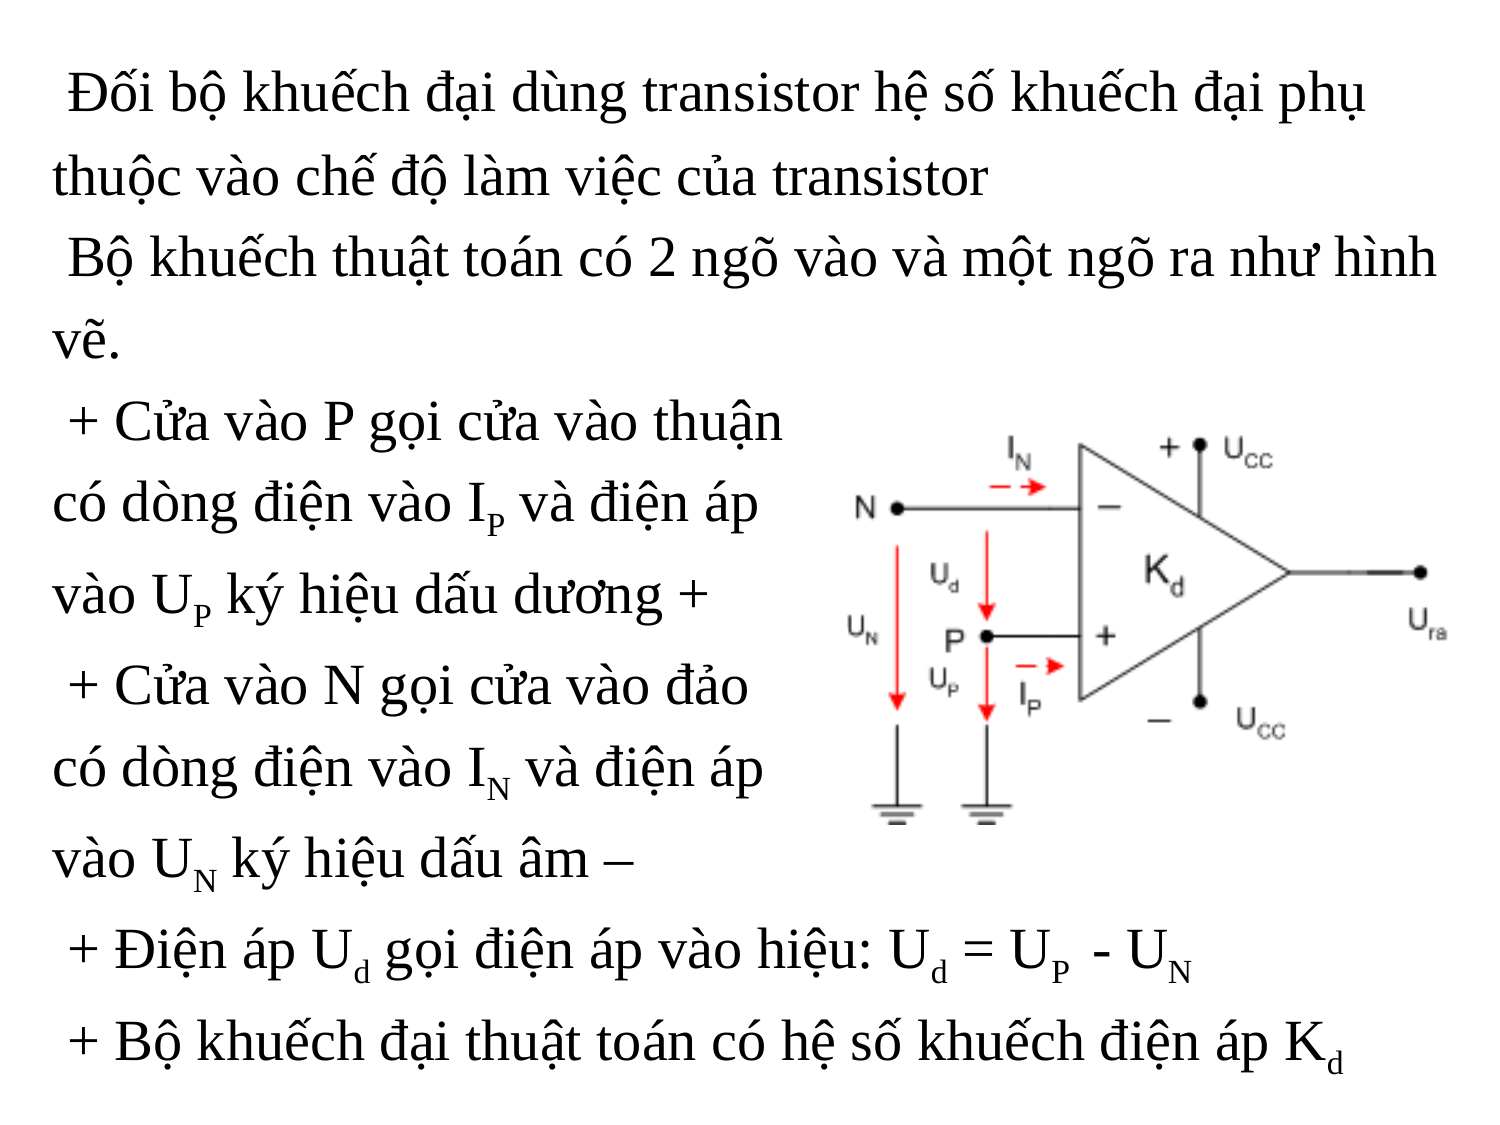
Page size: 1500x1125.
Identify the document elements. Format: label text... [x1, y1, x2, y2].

picture [847, 418, 1451, 826]
list Đối bộ khuếch đại dùng transistor hệ số khuếch đại phụ thuộc vào chế độ làm việc của transistor Bộ khuếch thuật toán có 2 ngõ vào và một ngõ ra như hình vẽ. + Cửa vào P gọi cửa vào thuận có dòng điện vào IP và điện áp vào UP ký hiệu dấu dương + + Cửa vào N gọi cửa vào đảo có dòng điện vào IN và điện áp vào UN ký hiệu dấu âm – + Điện áp Ud gọi điện áp vào hiệu: Ud = UP - UN + Bộ khuếch đại thuật toán có hệ số khuếch điện áp Kd [37, 37, 1463, 1088]
